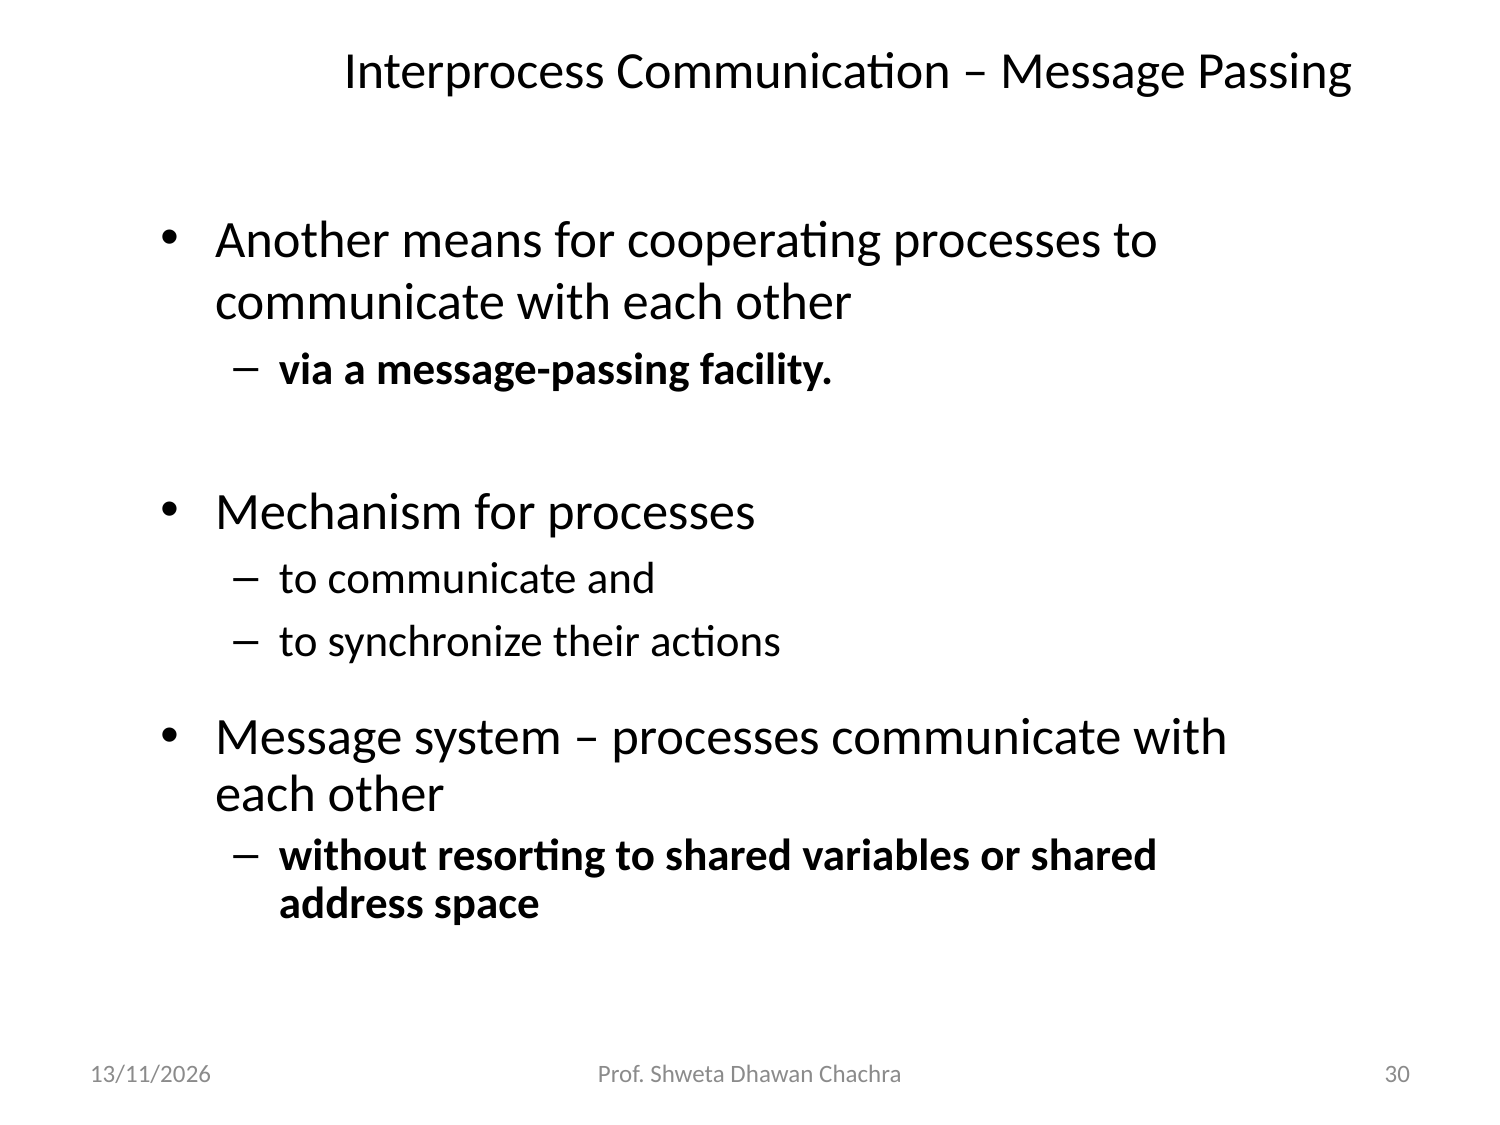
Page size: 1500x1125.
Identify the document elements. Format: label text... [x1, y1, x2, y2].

footer Prof. Shweta Dhawan Chachra [512, 1042, 988, 1103]
list Another means for cooperating processes to communicate with each other via a message-passing facility. Mechanism for processes to communicate and to synchronize their actions Message system – processes communicate with each other without resorting to shared variables or shared address space [145, 197, 1283, 941]
title Interprocess Communication – Message Passing [173, 20, 1500, 116]
slide_number 30 [1074, 1042, 1425, 1103]
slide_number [75, 1042, 425, 1103]
